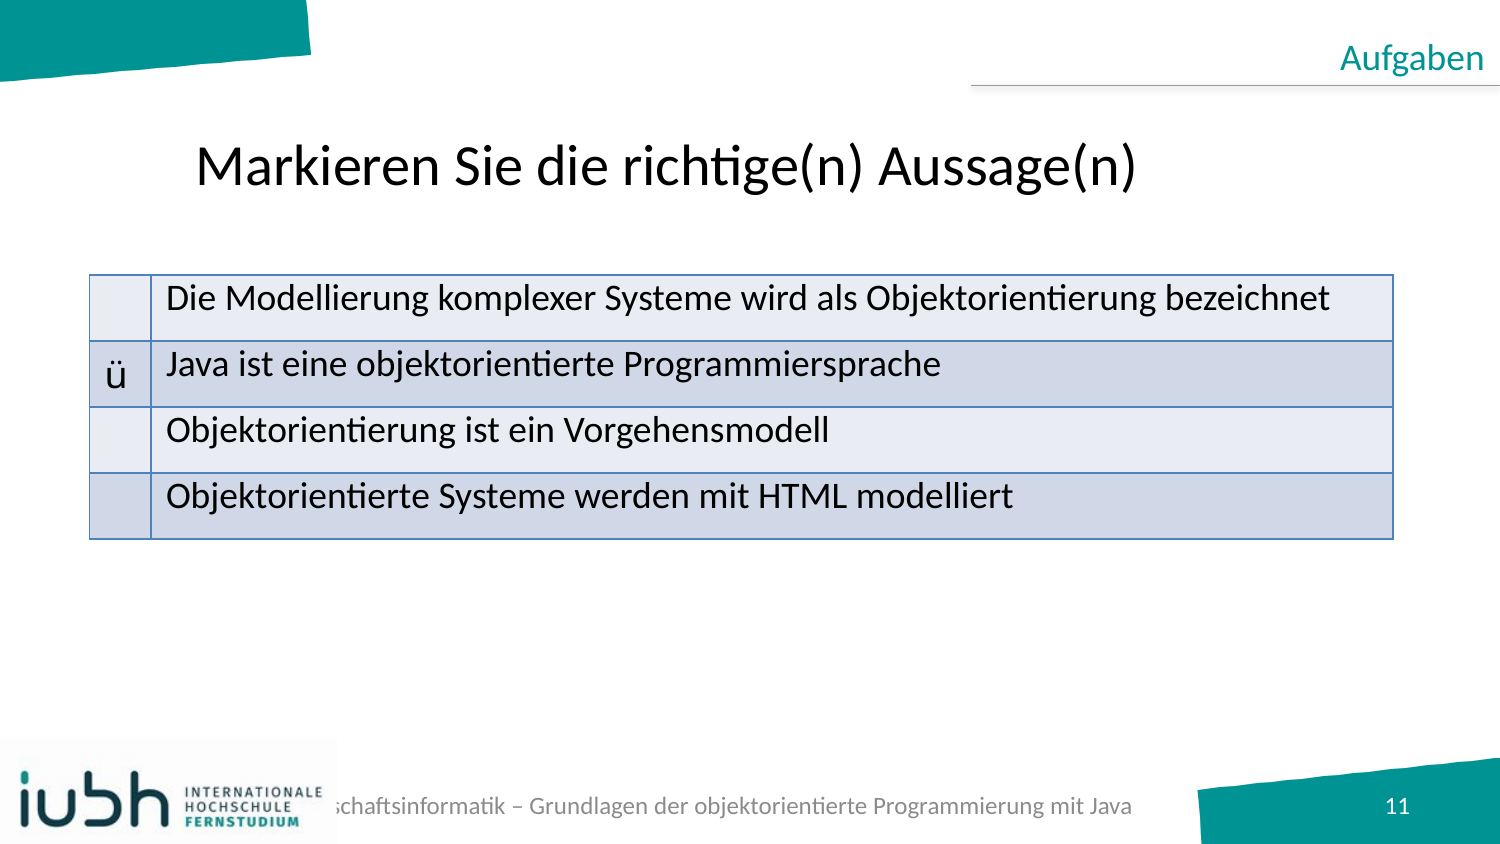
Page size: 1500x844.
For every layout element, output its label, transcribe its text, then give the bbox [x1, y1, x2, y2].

table_cell Objektorientierte Systeme werden mit HTML modelliert [152, 474, 1392, 538]
table_cell [90, 474, 150, 538]
table_cell [90, 408, 150, 472]
list [179, 220, 1426, 754]
table_header Die Modellierung komplexer Systeme wird als Objektorientierung bezeichnet [152, 276, 1392, 340]
list Aufgaben [641, 25, 1500, 102]
table_cell ü [90, 342, 150, 406]
title Markieren Sie die richtige(n) Aussage(n) [179, 125, 1426, 199]
footer B.A. Wirtschaftsinformatik – Grundlagen der objektorientierte Programmierung mit Java [180, 782, 1194, 828]
table_header [90, 276, 150, 340]
slide_number 11 [1254, 782, 1425, 828]
table_cell Objektorientierung ist ein Vorgehensmodell [152, 408, 1392, 472]
table_cell Java ist eine objektorientierte Programmiersprache [152, 342, 1392, 406]
picture [0, 0, 1500, 844]
